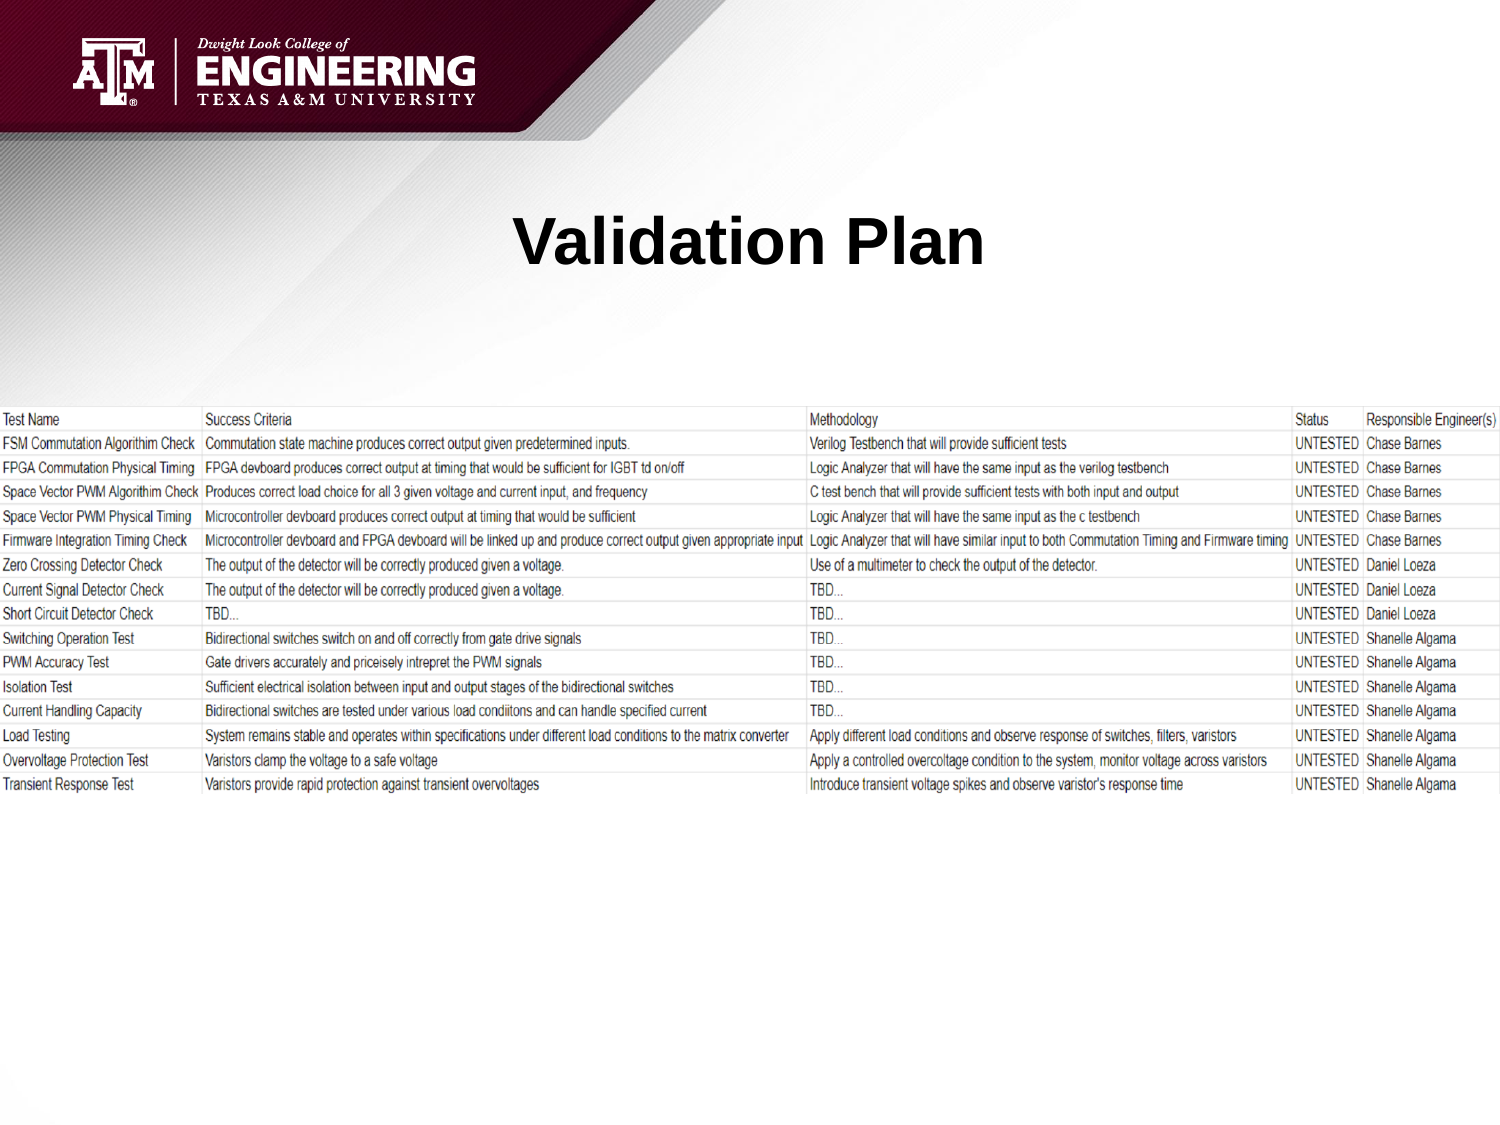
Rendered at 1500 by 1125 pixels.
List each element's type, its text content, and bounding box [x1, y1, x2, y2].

title Validation Plan [75, 172, 1425, 304]
picture [0, 0, 1500, 1125]
